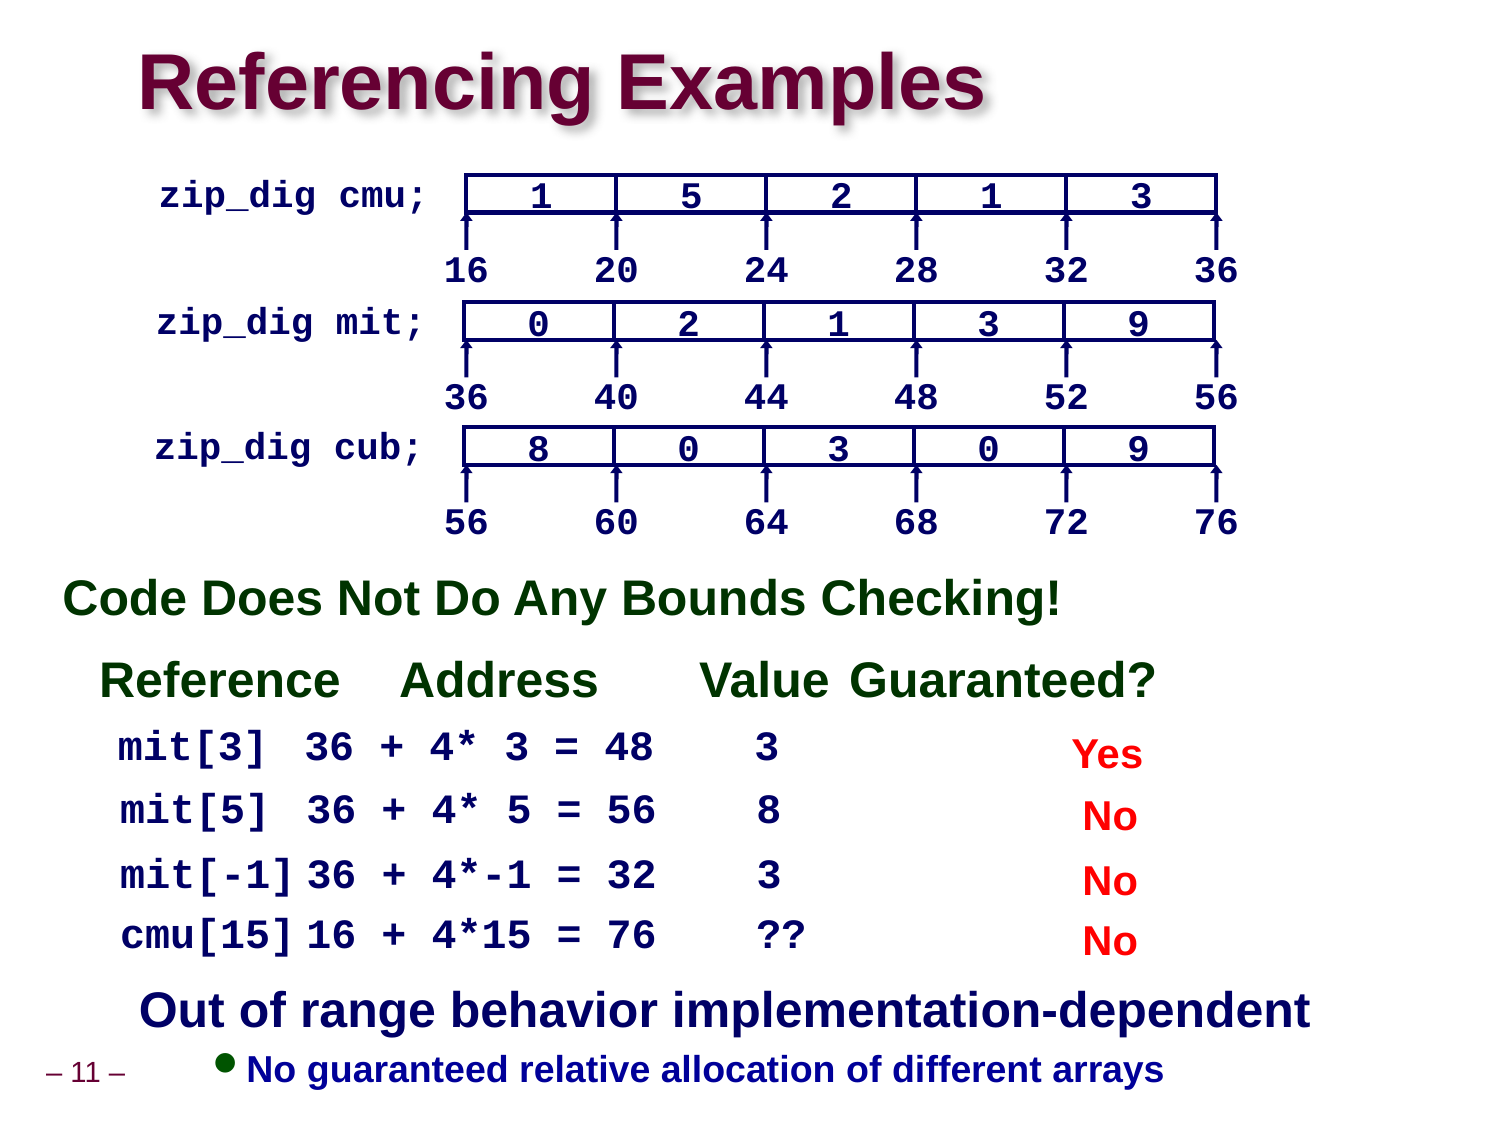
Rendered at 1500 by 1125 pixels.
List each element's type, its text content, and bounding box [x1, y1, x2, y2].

text_box cmu[15] 16 + 4*15 = 76 ?? [49, 837, 1413, 988]
text_box Out of range behavior implementation-dependent No guaranteed relative allocation of different arrays [87, 975, 1450, 1125]
text_box mit[5] 36 + 4* 5 = 56 8 [49, 712, 1413, 774]
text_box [137, 162, 1255, 551]
title Referencing Examples [137, 37, 1163, 132]
list Code Does Not Do Any Bounds Checking! Reference Address Value Guaranteed? mit[3] 36 + 4* 3 = 48 3 [47, 562, 1411, 776]
text_box mit[-1] 36 + 4*-1 = 32 3 [49, 774, 1413, 837]
